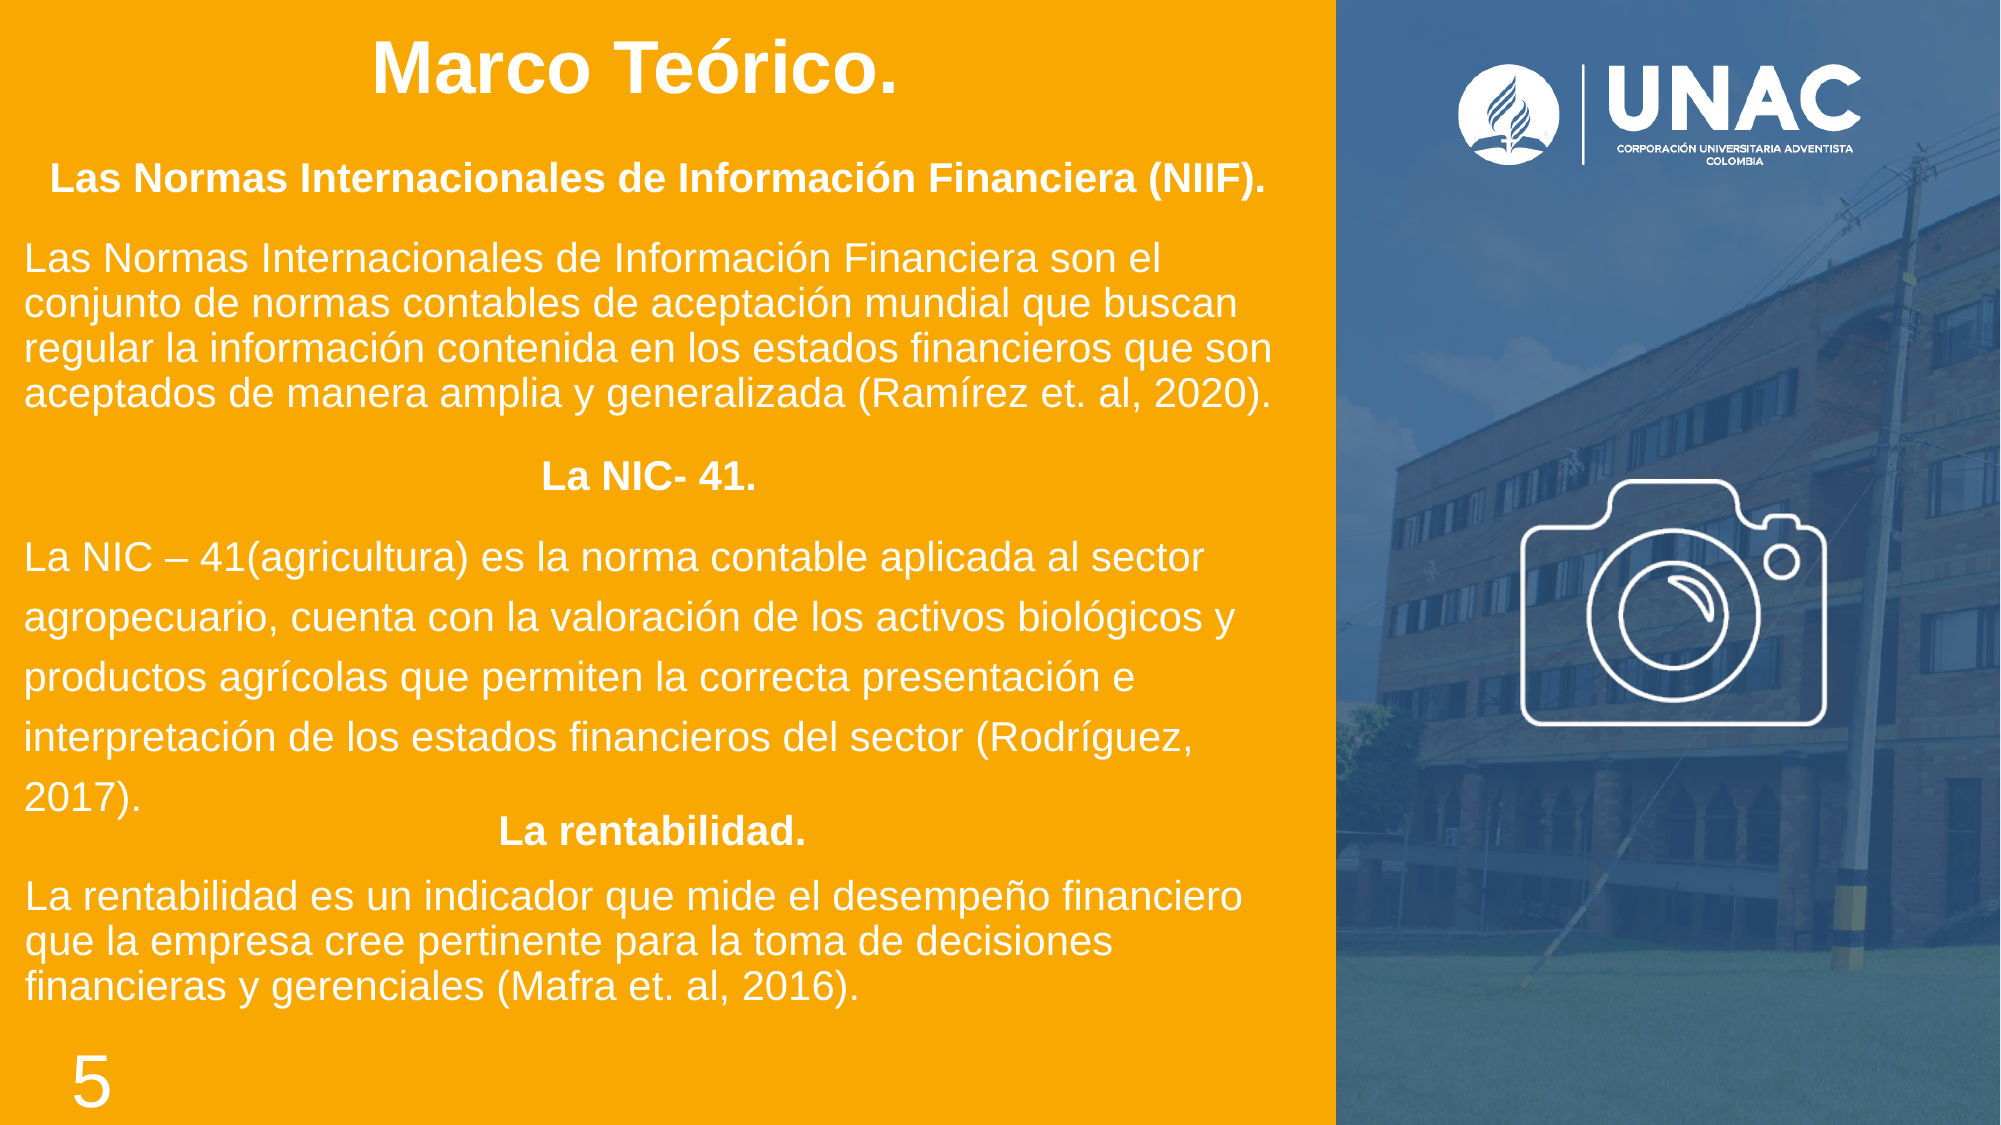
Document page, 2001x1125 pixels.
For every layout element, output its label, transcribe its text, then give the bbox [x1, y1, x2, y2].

title Marco Teórico. [352, 10, 919, 118]
text_box Las Normas Internacionales de Información Financiera son el conjunto de normas contables de aceptación mundial que buscan regular la información contenida en los estados financieros que son aceptados de manera amplia y generalizada (Ramírez et. al, 2020). [8, 169, 1330, 437]
text_box La NIC – 41(agricultura) es la norma contable aplicada al sector agropecuario, cuenta con la valoración de los activos biológicos y productos agrícolas que permiten la correcta presentación e interpretación de los estados financieros del sector (Rodríguez, 2017). [8, 512, 1330, 827]
text_box La NIC- 41. [526, 441, 790, 507]
subtitle Las Normas Internacionales de Información Financiera (NIIF). [32, 148, 1284, 169]
text_box La rentabilidad. [371, 827, 946, 866]
picture [0, 0, 2001, 1125]
text_box La rentabilidad es un indicador que mide el desempeño financiero que la empresa cree pertinente para la toma de decisiones financieras y gerenciales (Mafra et. al, 2016). [9, 866, 1330, 1025]
text_box 5 [56, 1025, 135, 1125]
